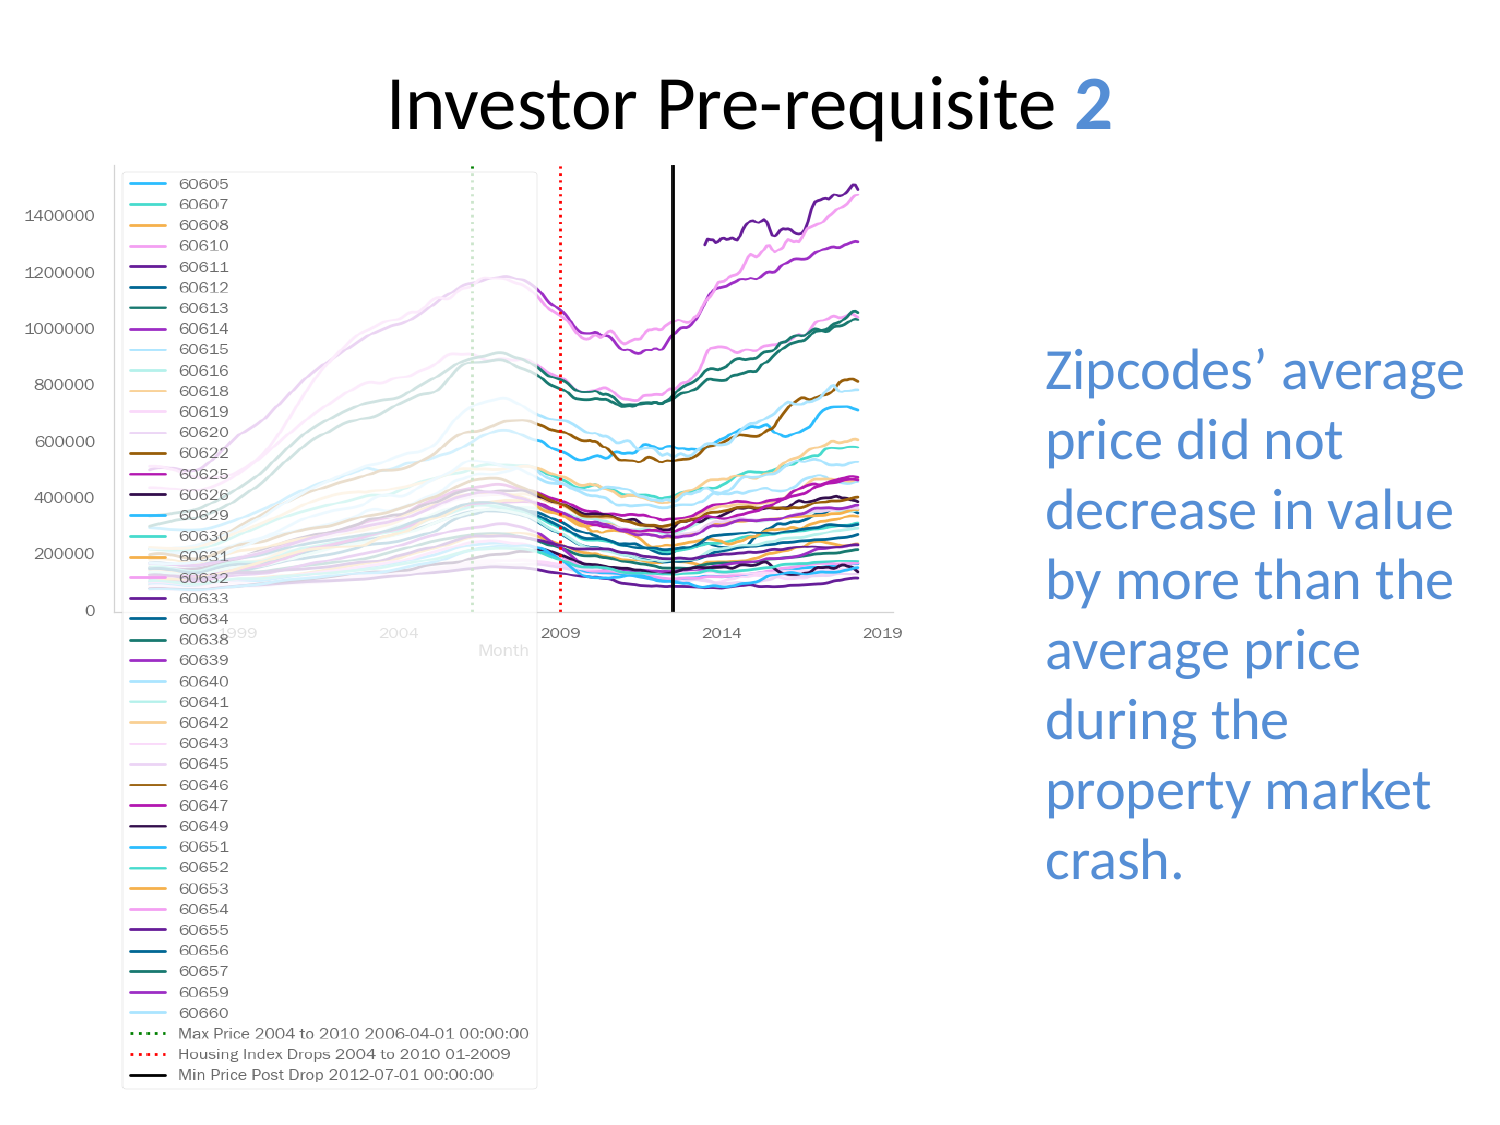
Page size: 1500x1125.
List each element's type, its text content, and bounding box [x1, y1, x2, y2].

text_box Zipcodes’ average price did not decrease in value by more than the average price during the property market crash. [1030, 323, 1500, 899]
title Investor Pre-requisite 2 [75, 45, 1425, 153]
picture [16, 152, 912, 1095]
